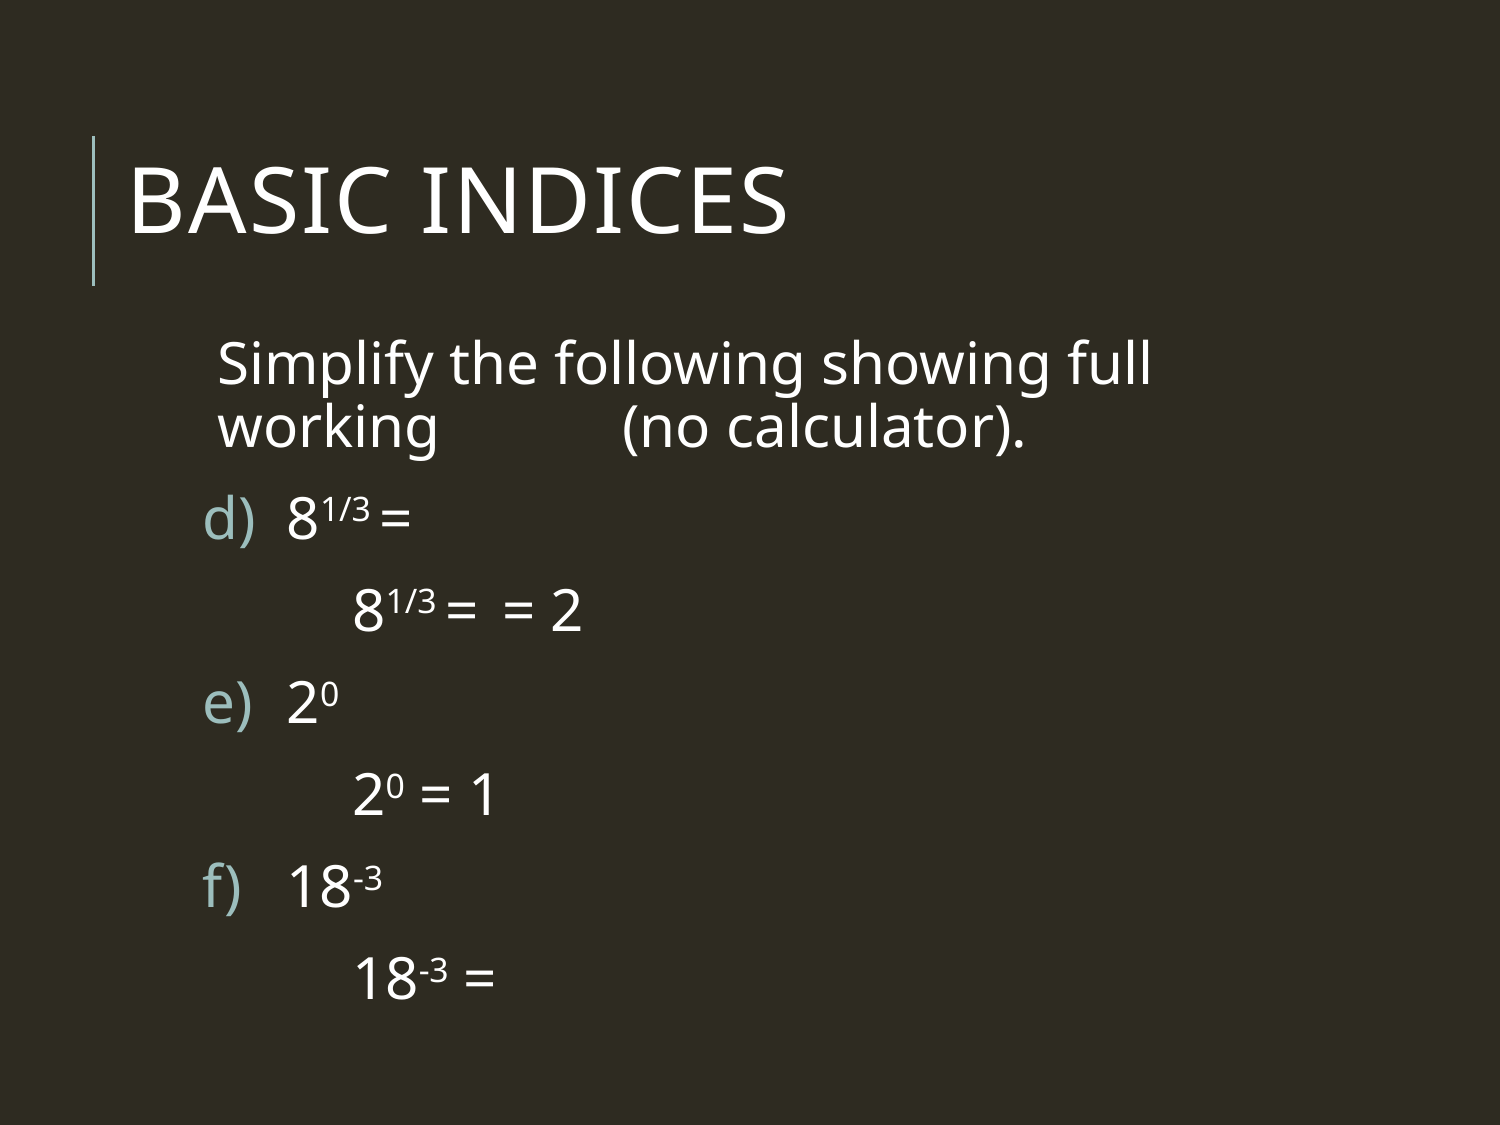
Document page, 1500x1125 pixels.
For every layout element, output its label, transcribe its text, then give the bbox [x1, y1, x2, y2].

title Basic Indices [111, 113, 1339, 302]
